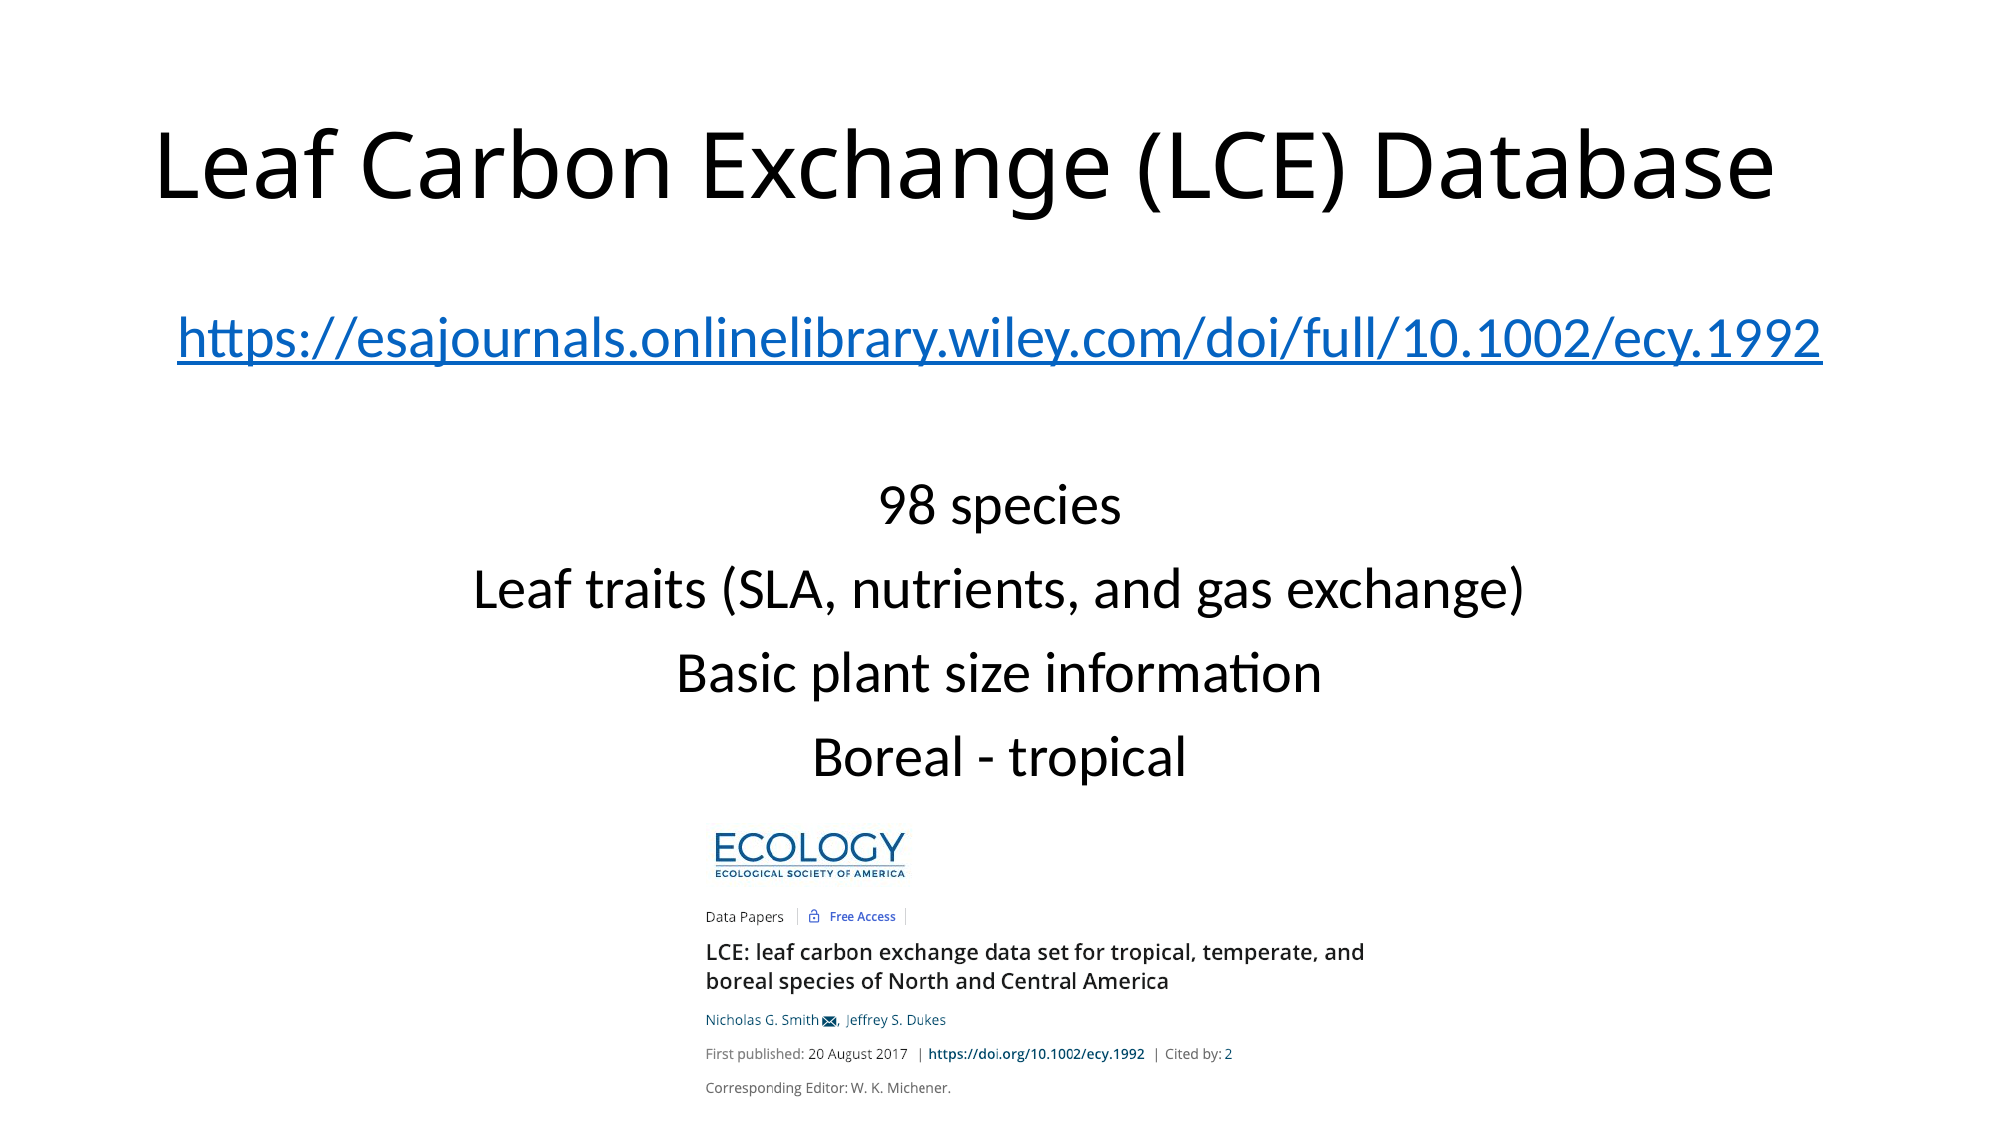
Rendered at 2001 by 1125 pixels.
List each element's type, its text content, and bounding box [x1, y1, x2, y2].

picture [698, 816, 1372, 1108]
list https://esajournals.onlinelibrary.wiley.com/doi/full/10.1002/ecy.1992 98 species Leaf traits (SLA, nutrients, and gas exchange) Basic plant size information Boreal - tropical [137, 299, 1863, 1014]
title Leaf Carbon Exchange (LCE) Database [137, 59, 1863, 278]
